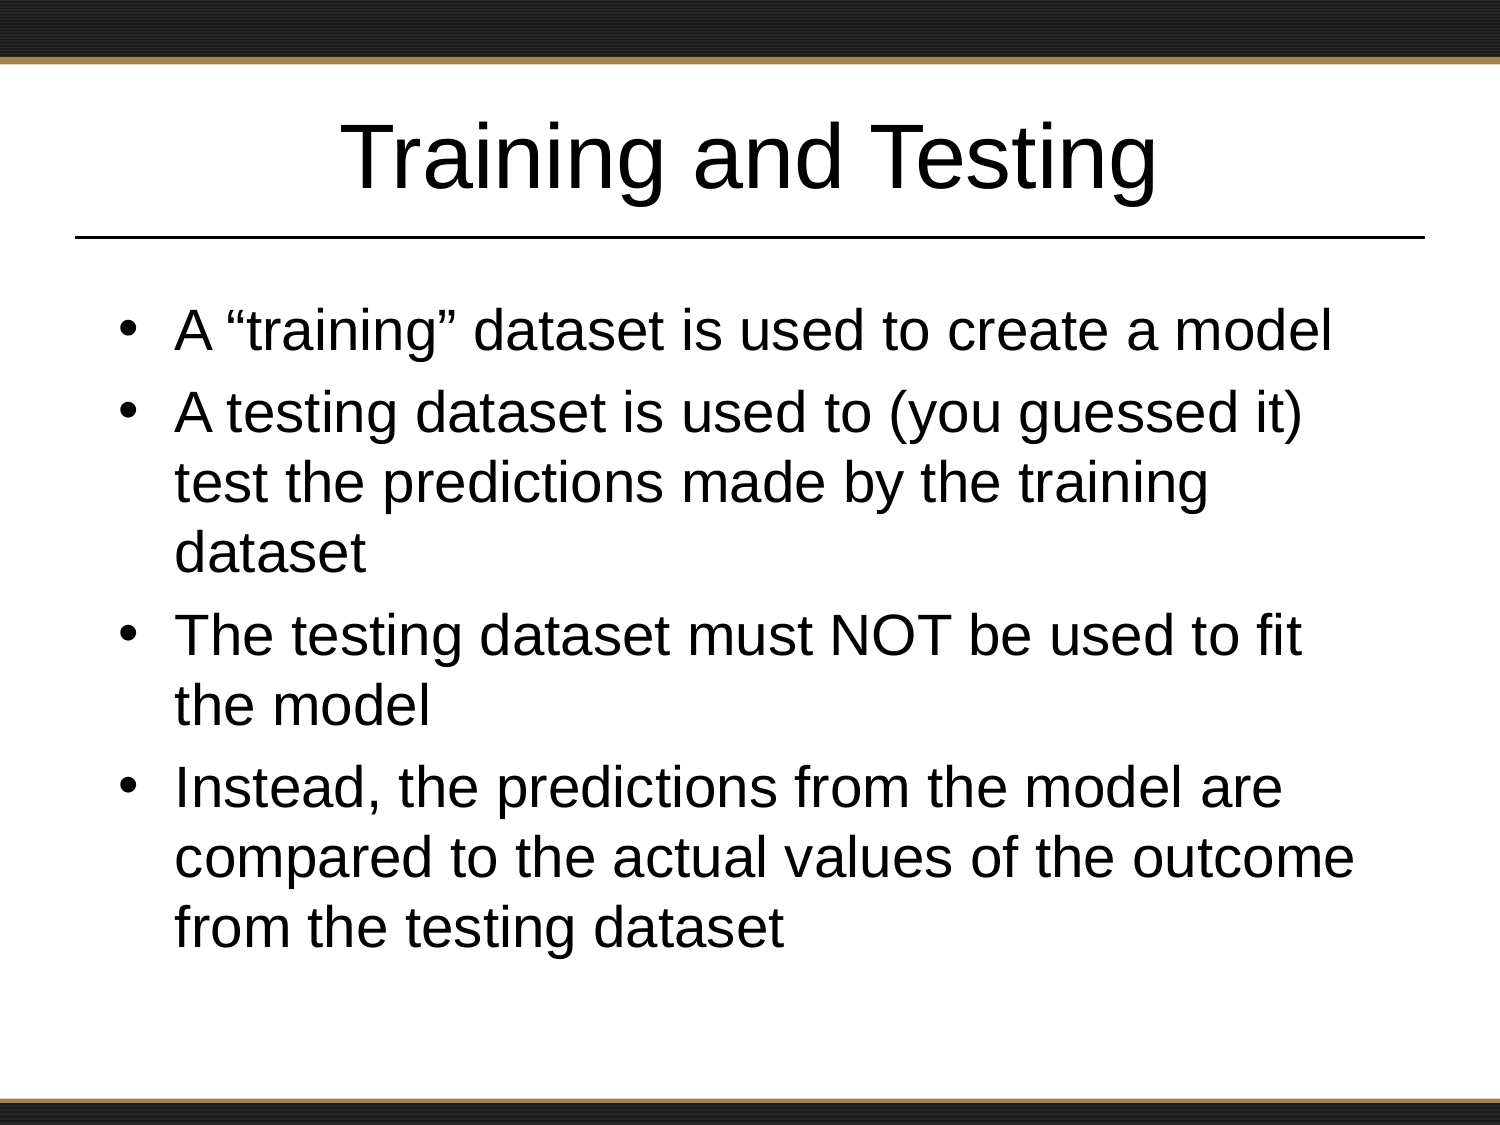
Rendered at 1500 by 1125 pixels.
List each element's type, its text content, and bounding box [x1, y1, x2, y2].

picture [0, 0, 1500, 57]
title Training and Testing [103, 50, 1397, 269]
picture [0, 1103, 1500, 1125]
list A “training” dataset is used to create a model A testing dataset is used to (you guessed it) test the predictions made by the training dataset The testing dataset must NOT be used to fit the model Instead, the predictions from the model are compared to the actual values of the outcome from the testing dataset [103, 284, 1397, 999]
